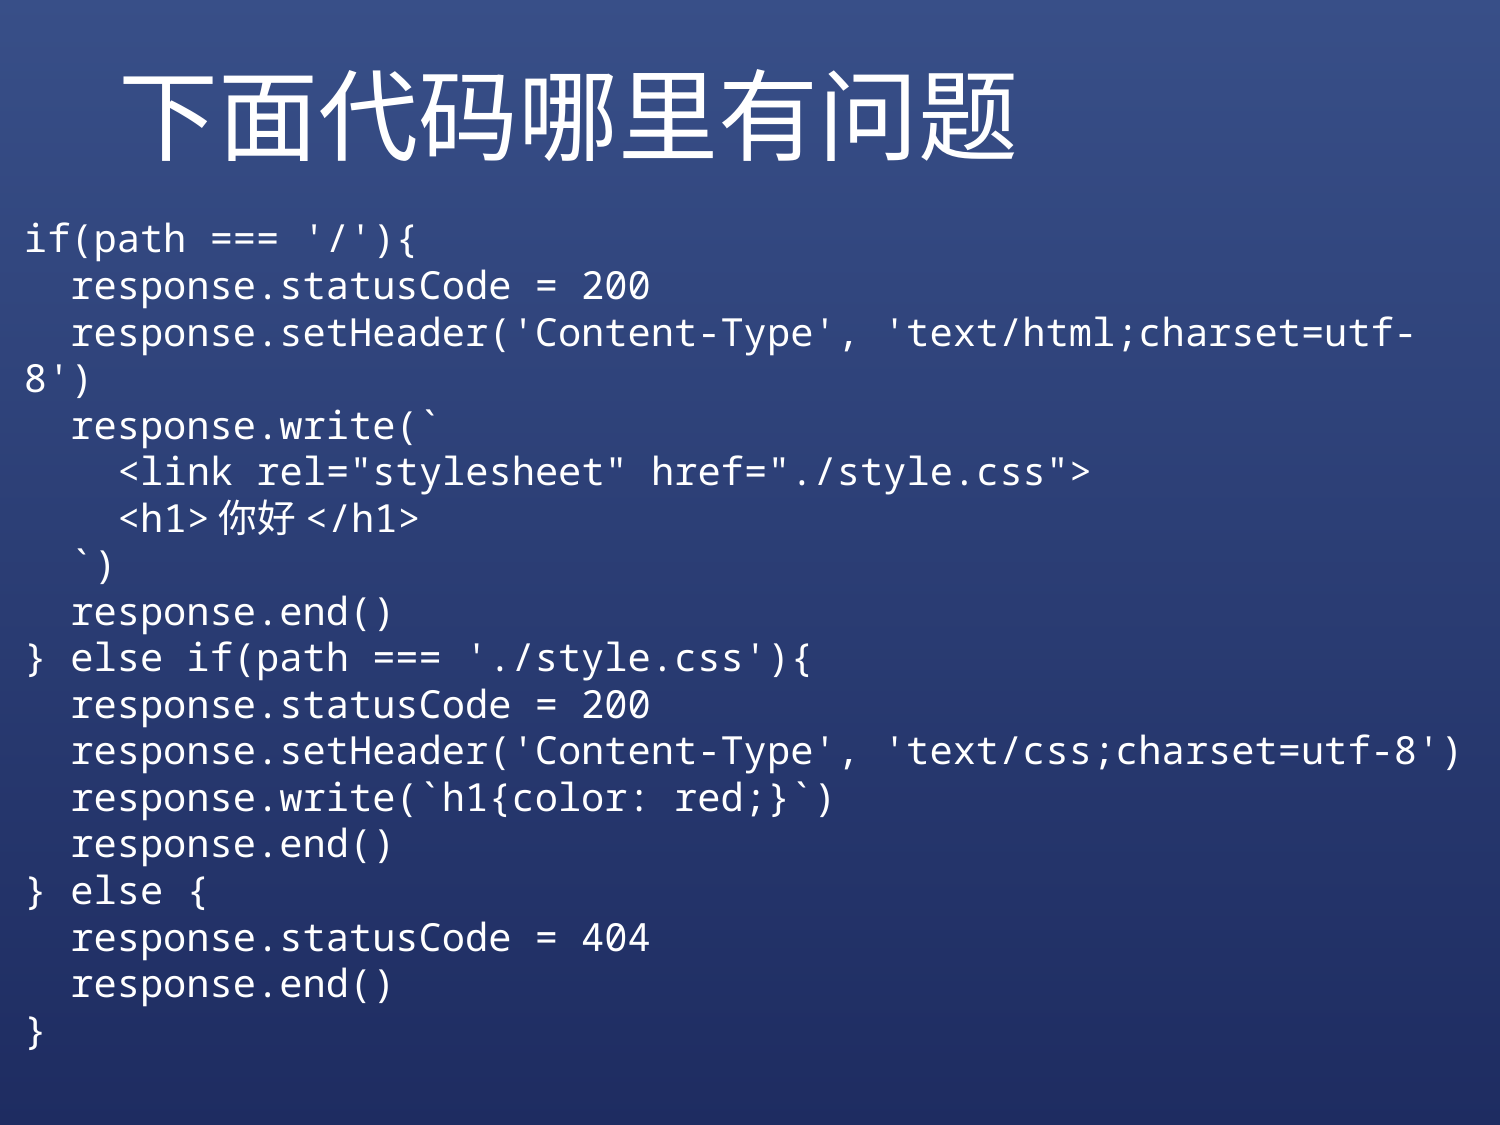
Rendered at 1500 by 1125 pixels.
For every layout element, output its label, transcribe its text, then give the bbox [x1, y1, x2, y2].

list if(path === '/'){ response.statusCode = 200 response.setHeader('Content-Type', 'text/html;charset=utf-8') response.write(` <link rel="stylesheet" href="./style.css"> <h1>你好</h1> `) response.end() } else if(path === './style.css'){ response.statusCode = 200 response.setHeader('Content-Type', 'text/css;charset=utf-8') response.write(`h1{color: red;}`) response.end() } else { response.statusCode = 404 response.end() } [8, 206, 1487, 1090]
title 下面代码哪里有问题 [103, 59, 1397, 184]
